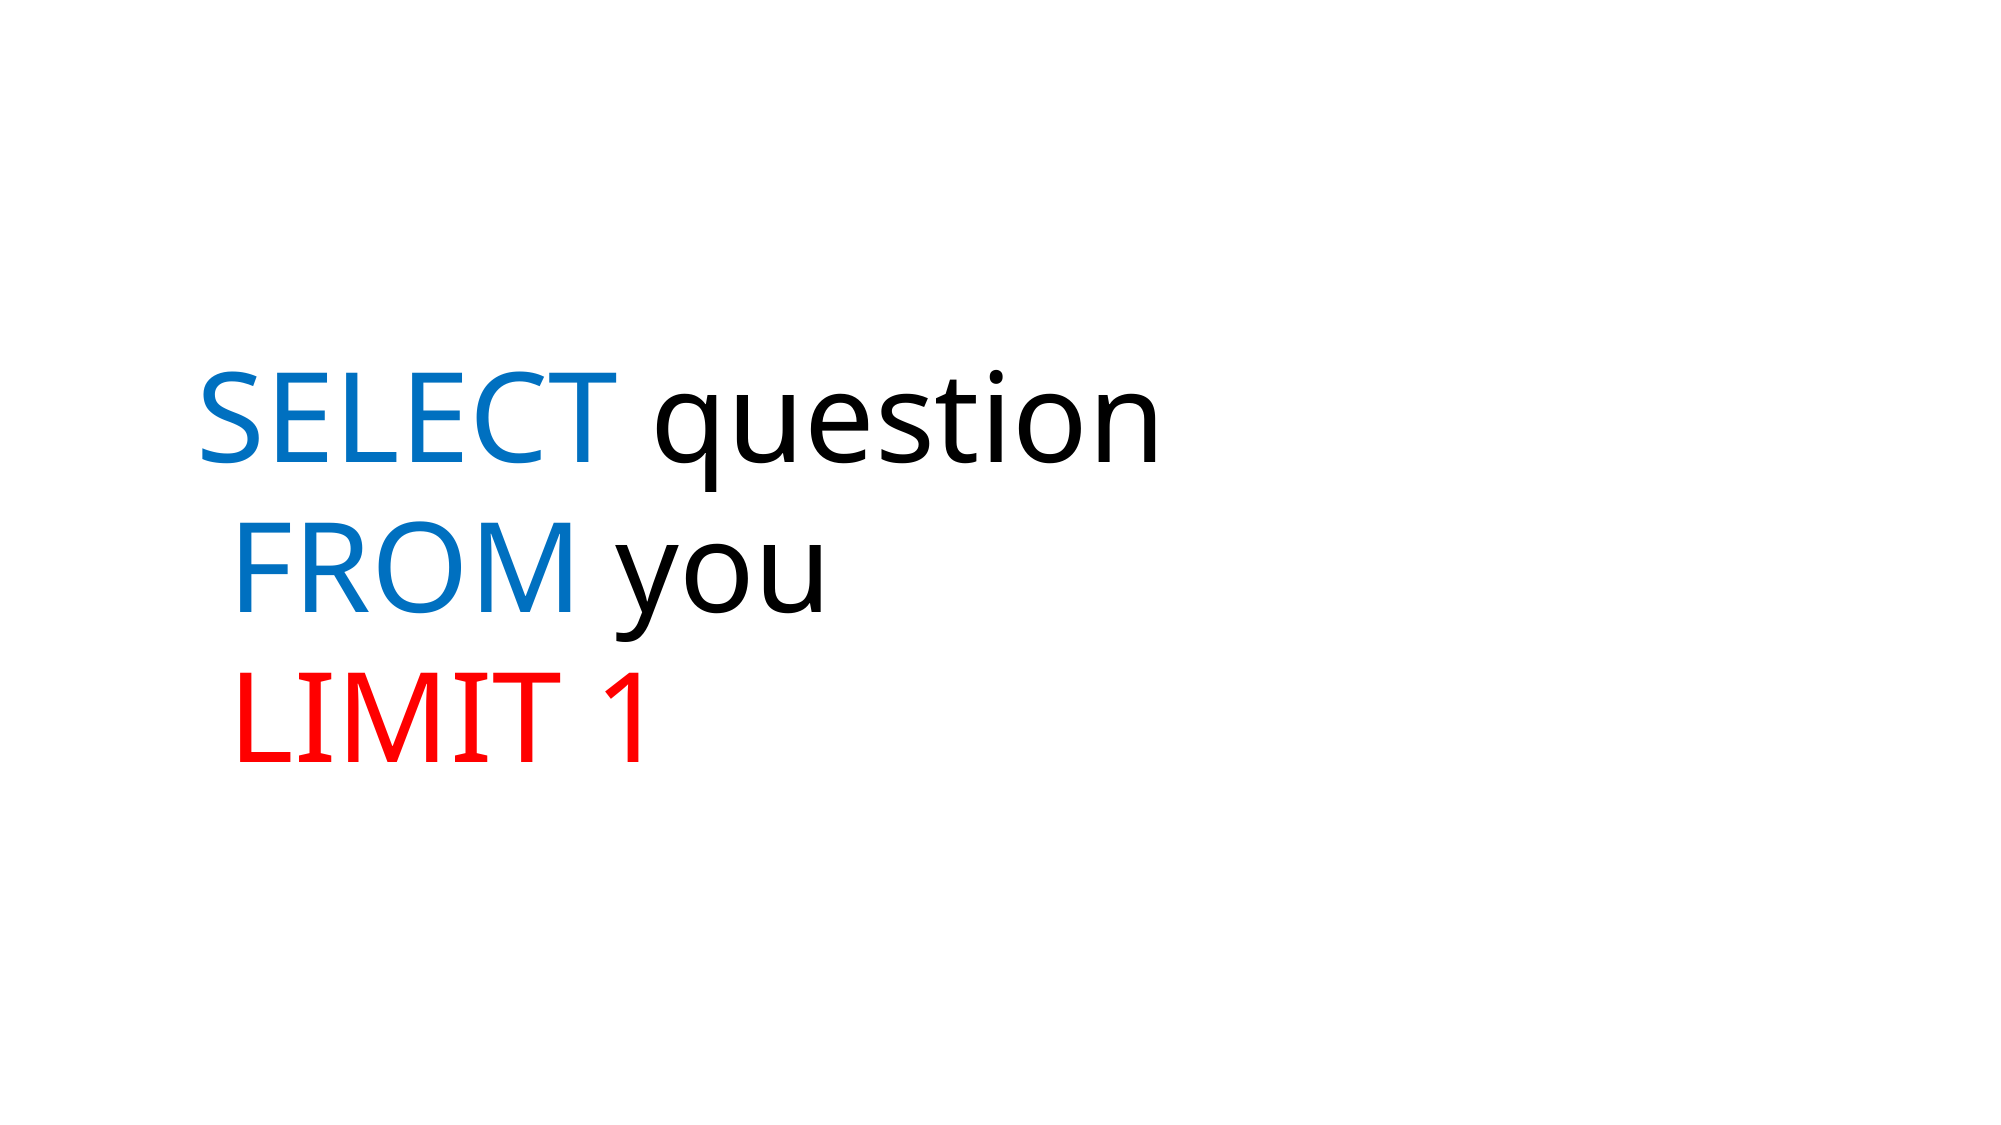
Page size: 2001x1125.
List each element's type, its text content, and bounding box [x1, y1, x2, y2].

title SELECT question FROM you LIMIT 1 [181, 158, 1819, 967]
